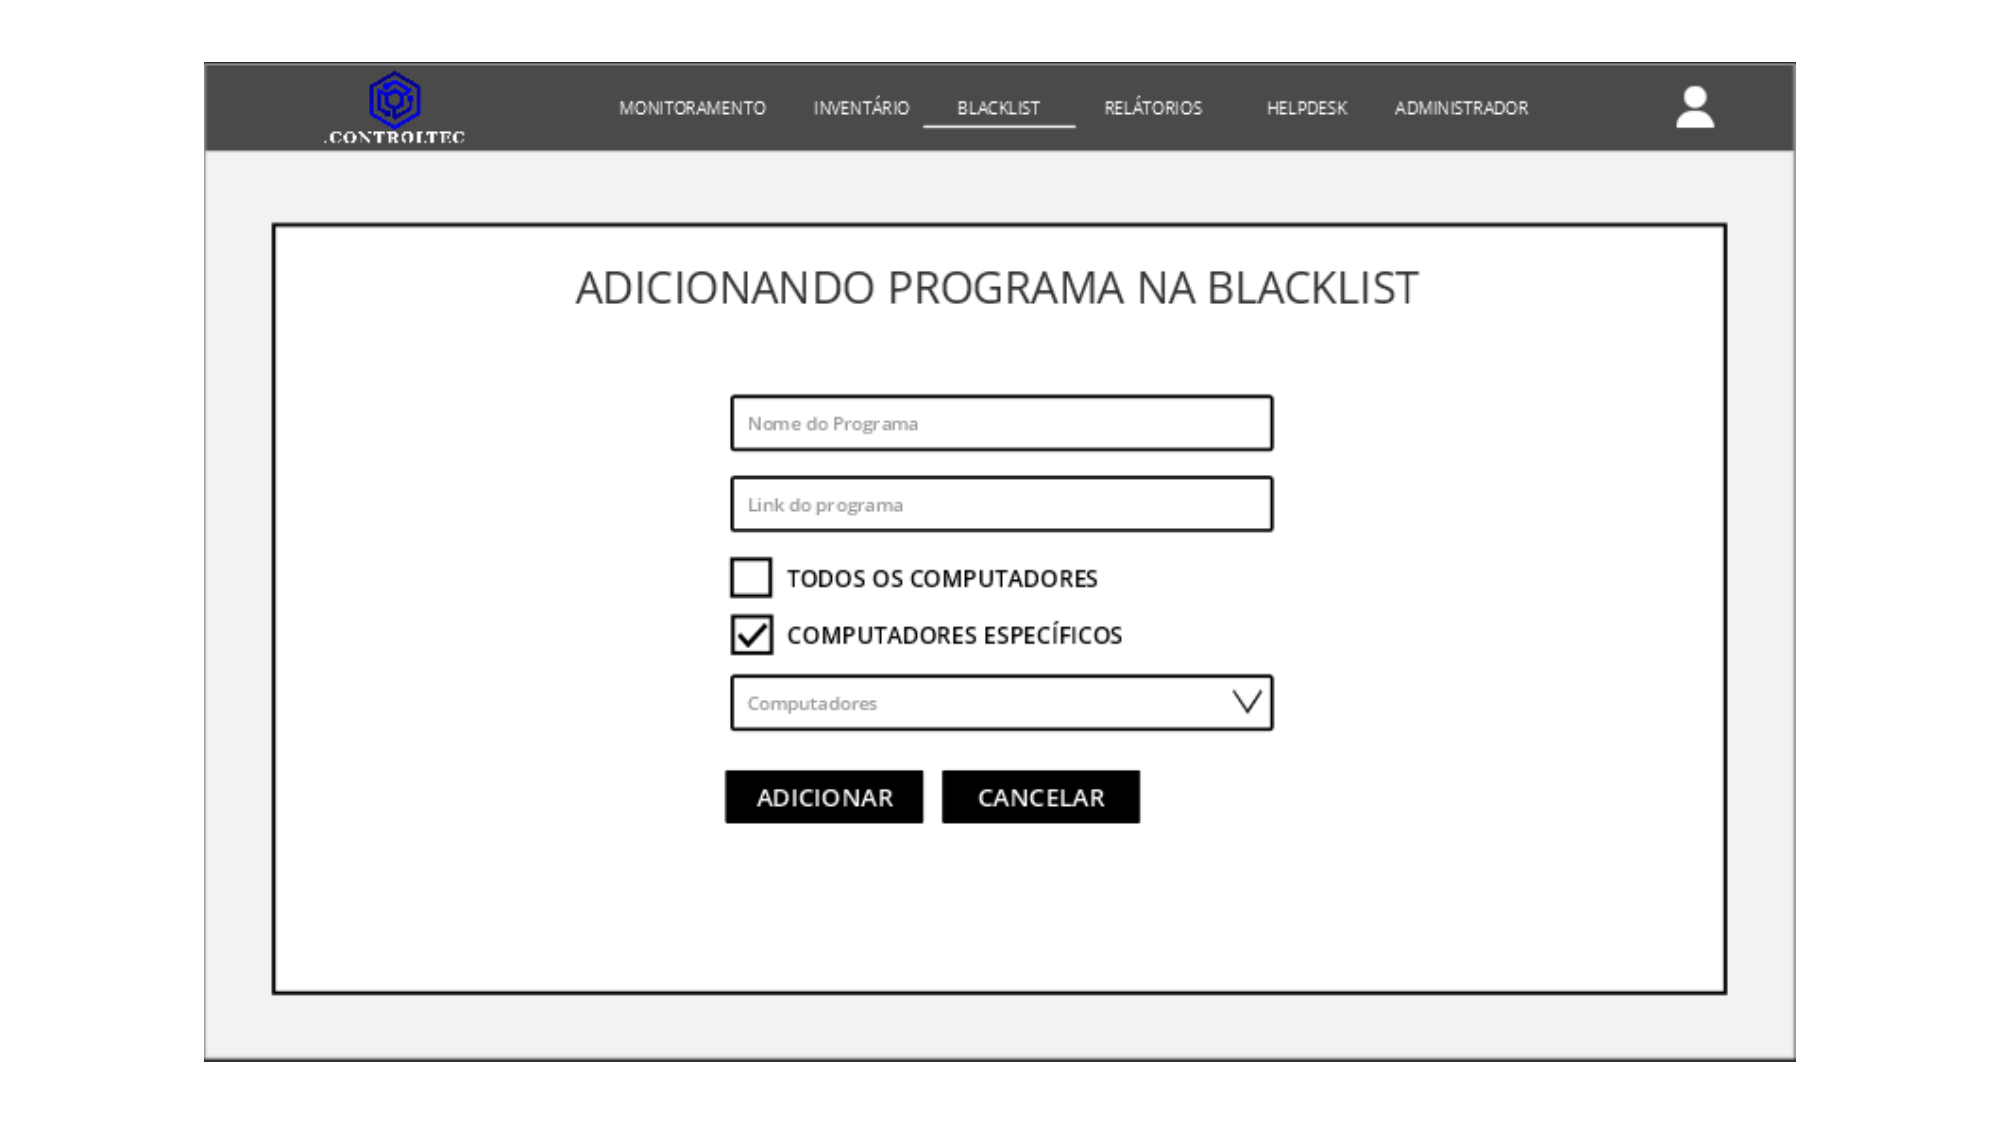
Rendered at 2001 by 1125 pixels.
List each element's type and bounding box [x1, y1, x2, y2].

picture [204, 62, 1796, 1062]
